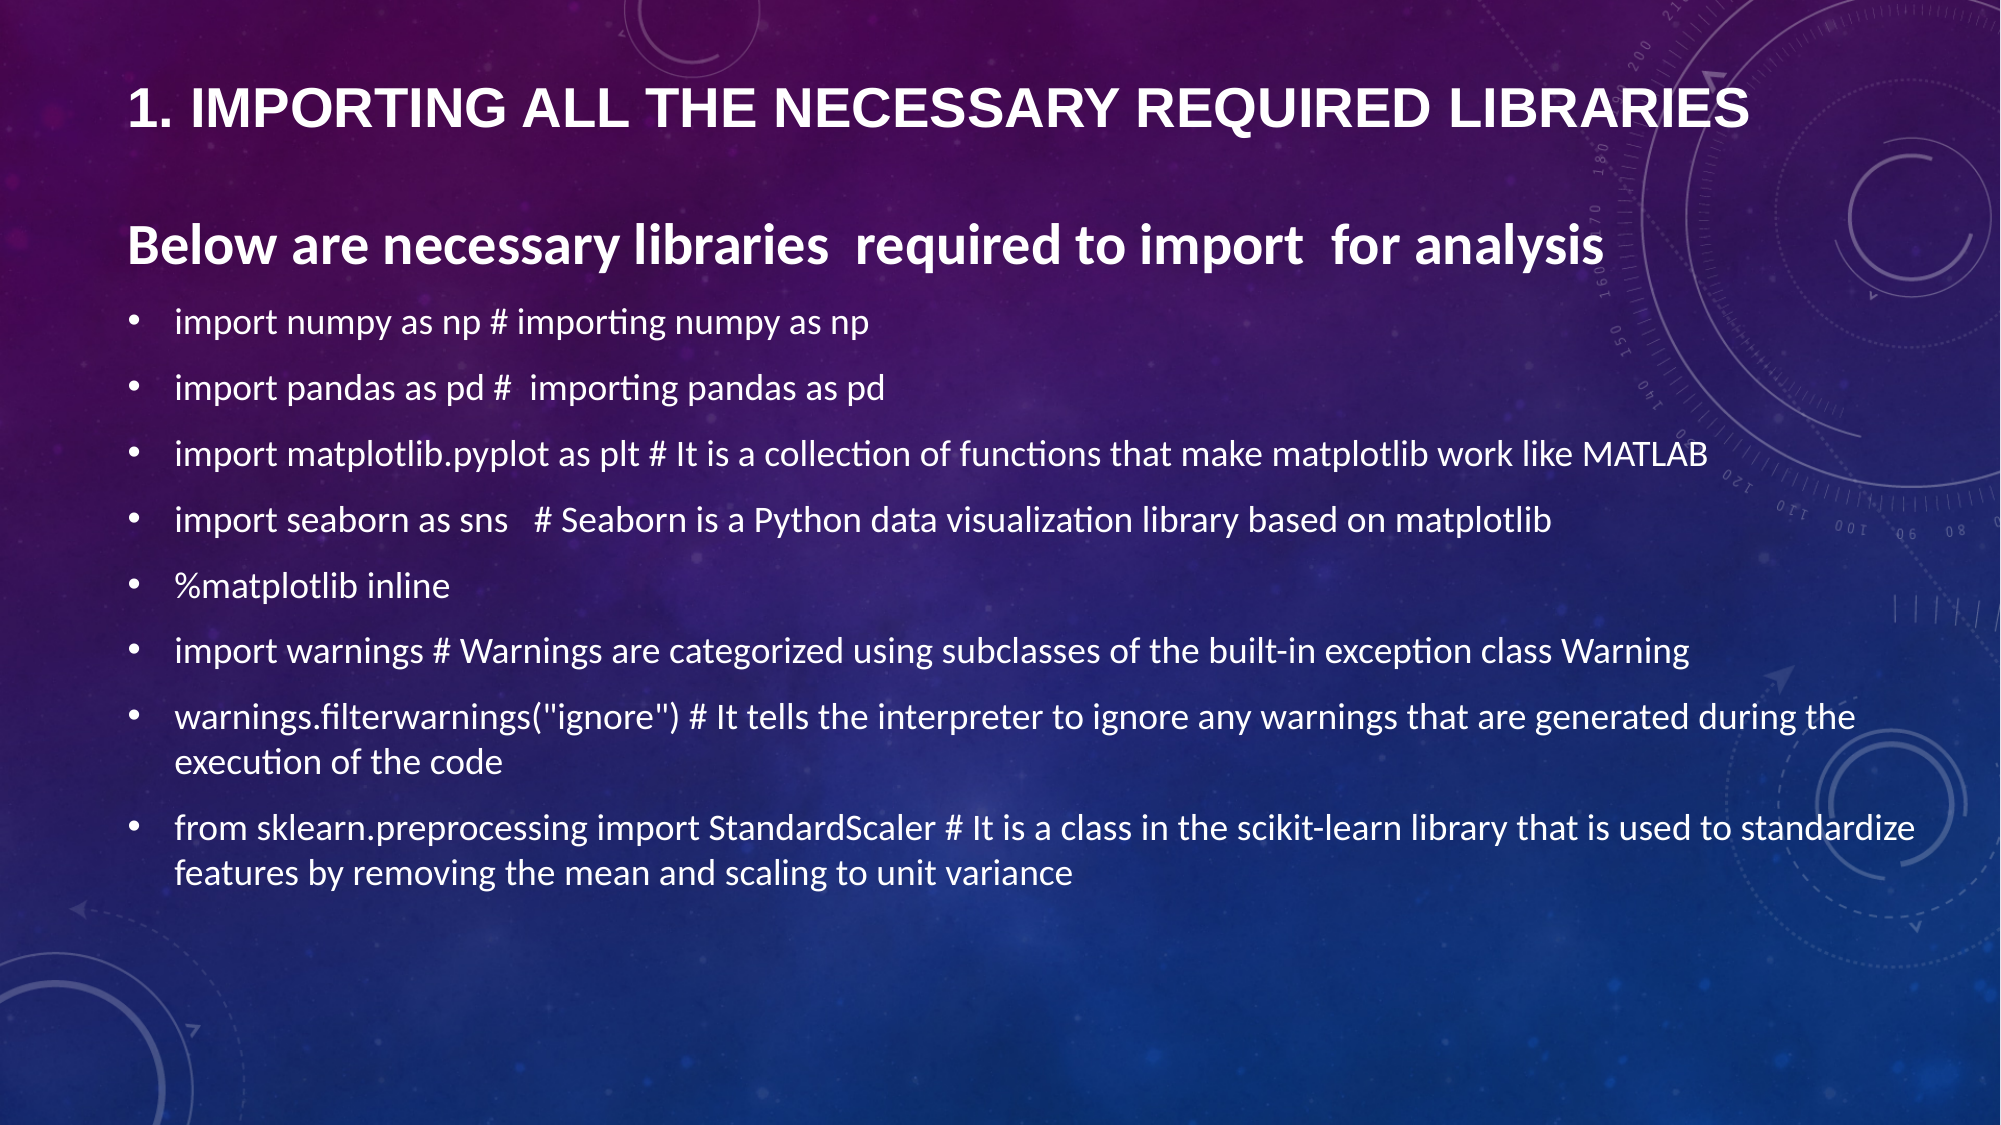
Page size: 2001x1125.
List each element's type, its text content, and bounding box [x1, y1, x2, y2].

title 1. Importing all the necessary required libraries [112, 52, 1775, 157]
picture [0, 0, 2001, 1125]
list Below are necessary libraries required to import for analysis import numpy as np # importing numpy as np import pandas as pd # importing pandas as pd import matplotlib.pyplot as plt # It is a collection of functions that make matplotlib work like MATLAB import seaborn as sns # Seaborn is a Python data visualization library based on matplotlib %matplotlib inline import warnings # Warnings are categorized using subclasses of the built-in exception class Warning warnings.filterwarnings("ignore") # It tells the interpreter to ignore any warnings that are generated during the execution of the code from sklearn.preprocessing import StandardScaler # It is a class in the scikit-learn library that is used to standardize features by removing the mean and scaling to unit variance [112, 157, 1956, 1008]
